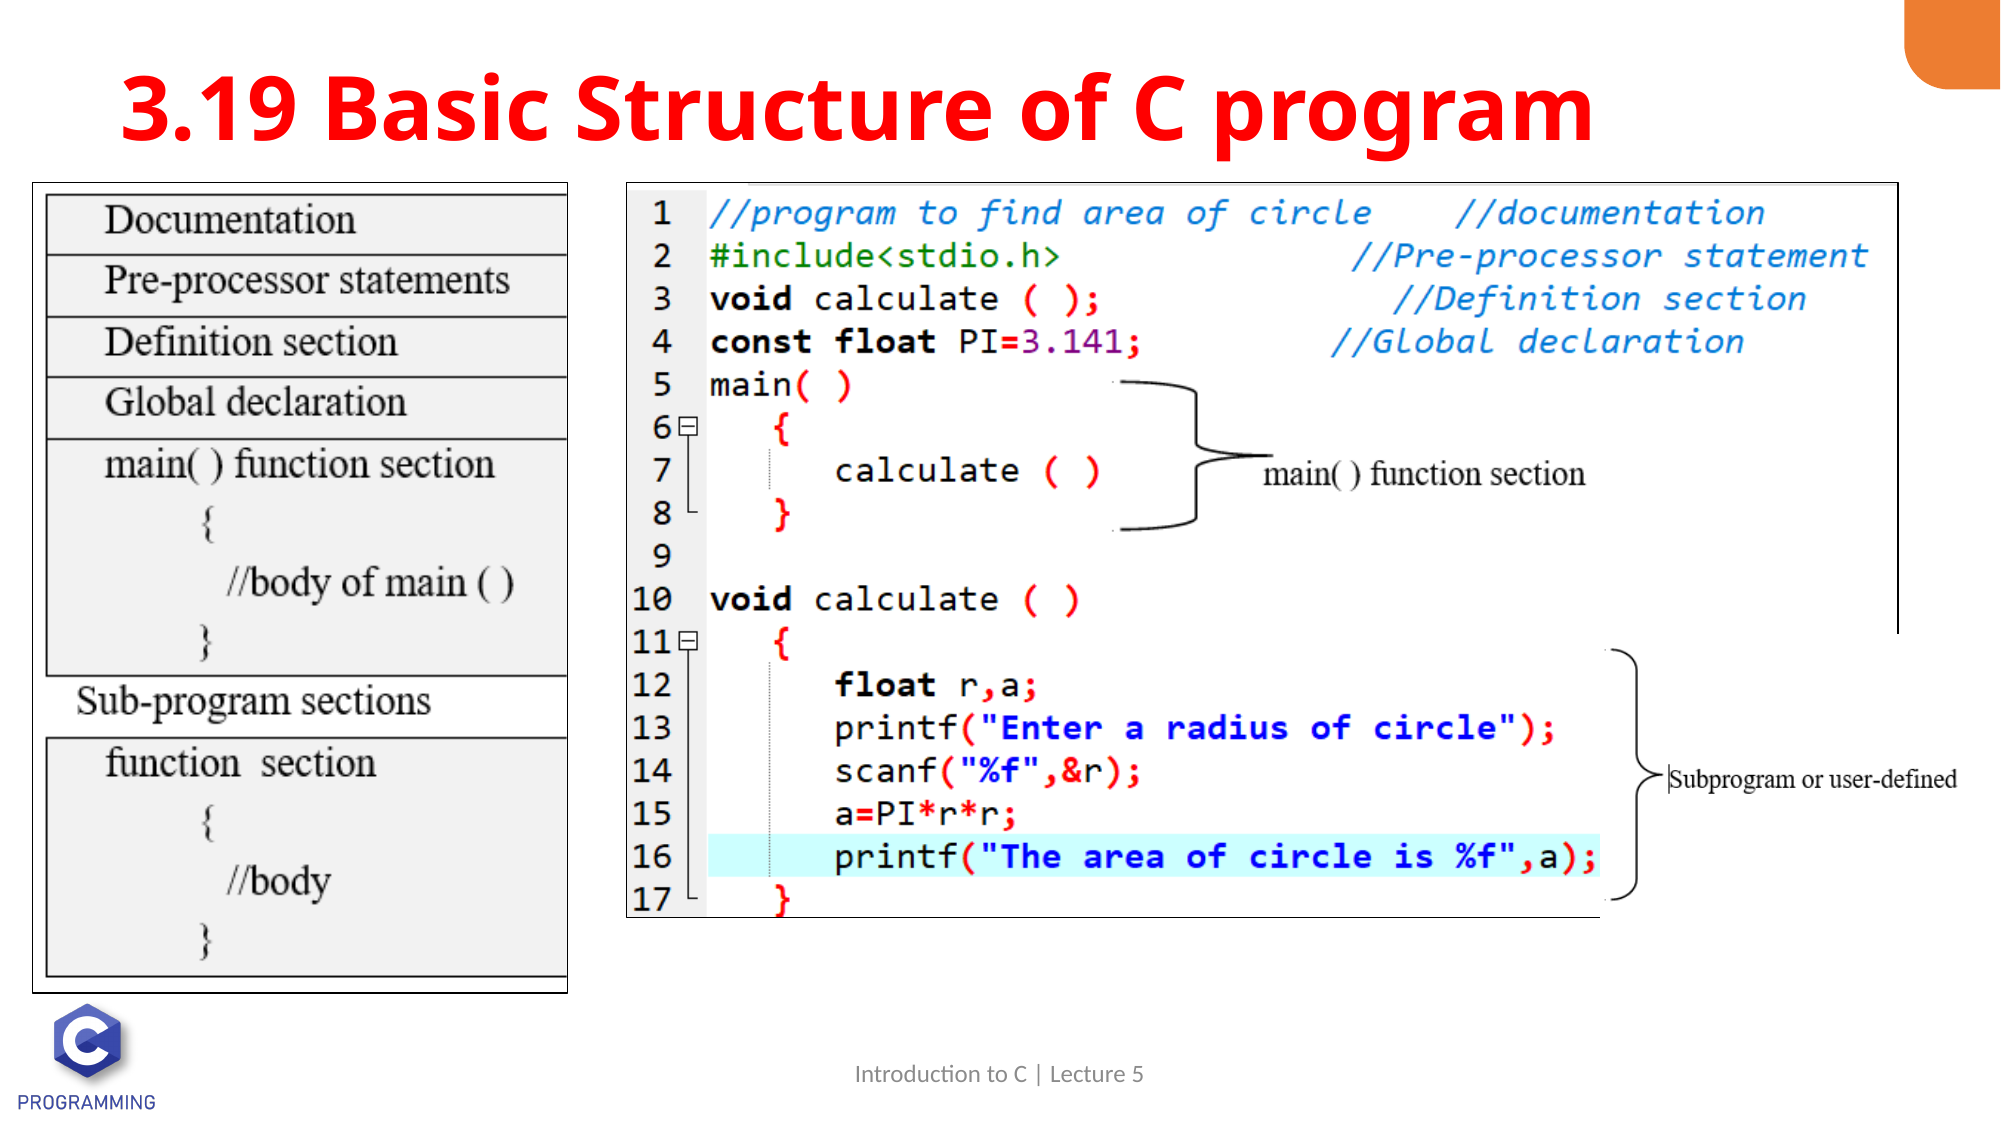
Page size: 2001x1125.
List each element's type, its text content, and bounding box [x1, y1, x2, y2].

footer Introduction to C | Lecture 5 [683, 1042, 1317, 1103]
picture [627, 183, 1998, 923]
picture [0, 993, 168, 1125]
picture [33, 183, 567, 993]
title 3.19 Basic Structure of C program [99, 45, 1900, 180]
